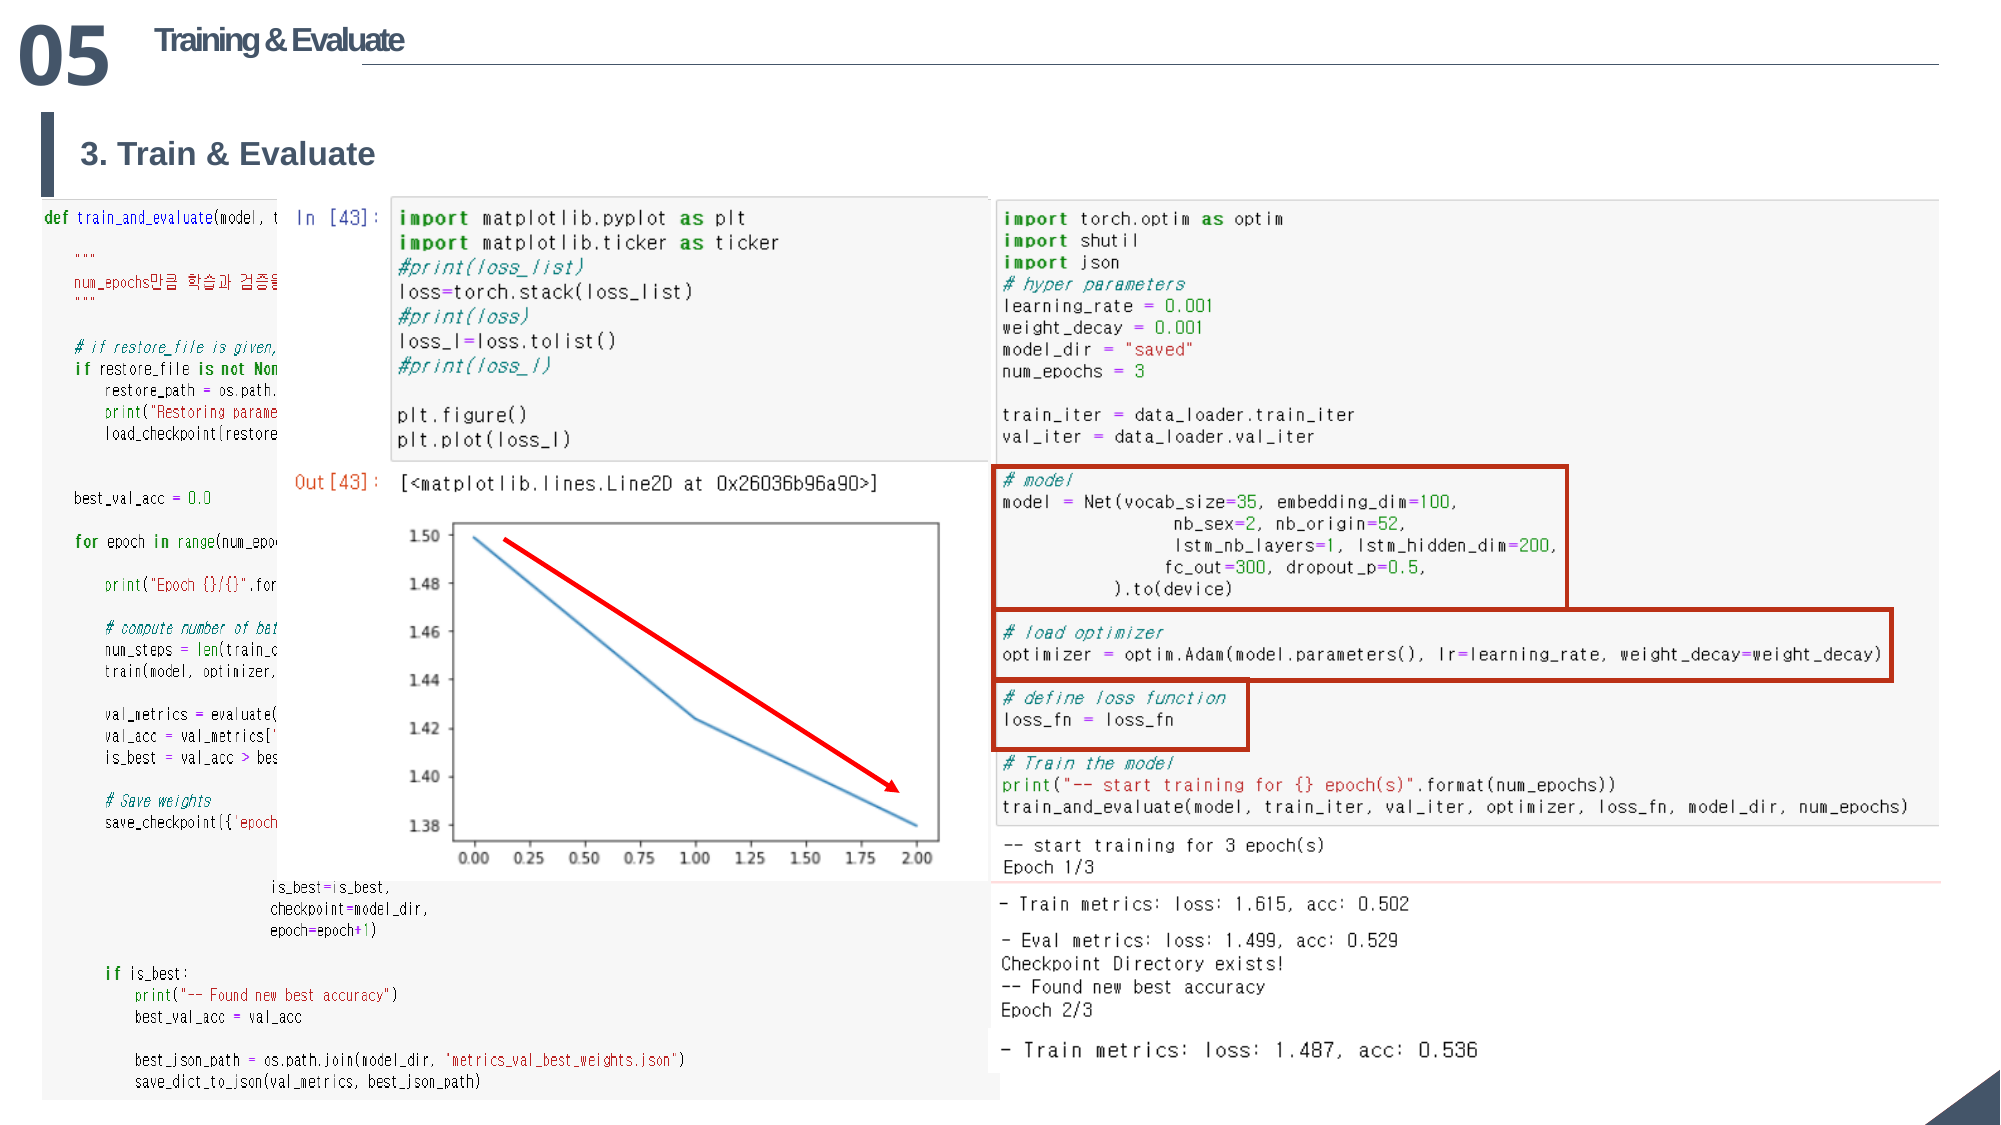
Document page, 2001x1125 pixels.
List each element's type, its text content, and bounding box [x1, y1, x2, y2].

text_box [41, 112, 54, 197]
text_box 05 [2, 0, 194, 110]
text_box 3. Train & Evaluate [65, 125, 853, 180]
text_box Training & Evaluate [139, 10, 445, 106]
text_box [503, 538, 900, 793]
picture [42, 195, 1941, 1100]
